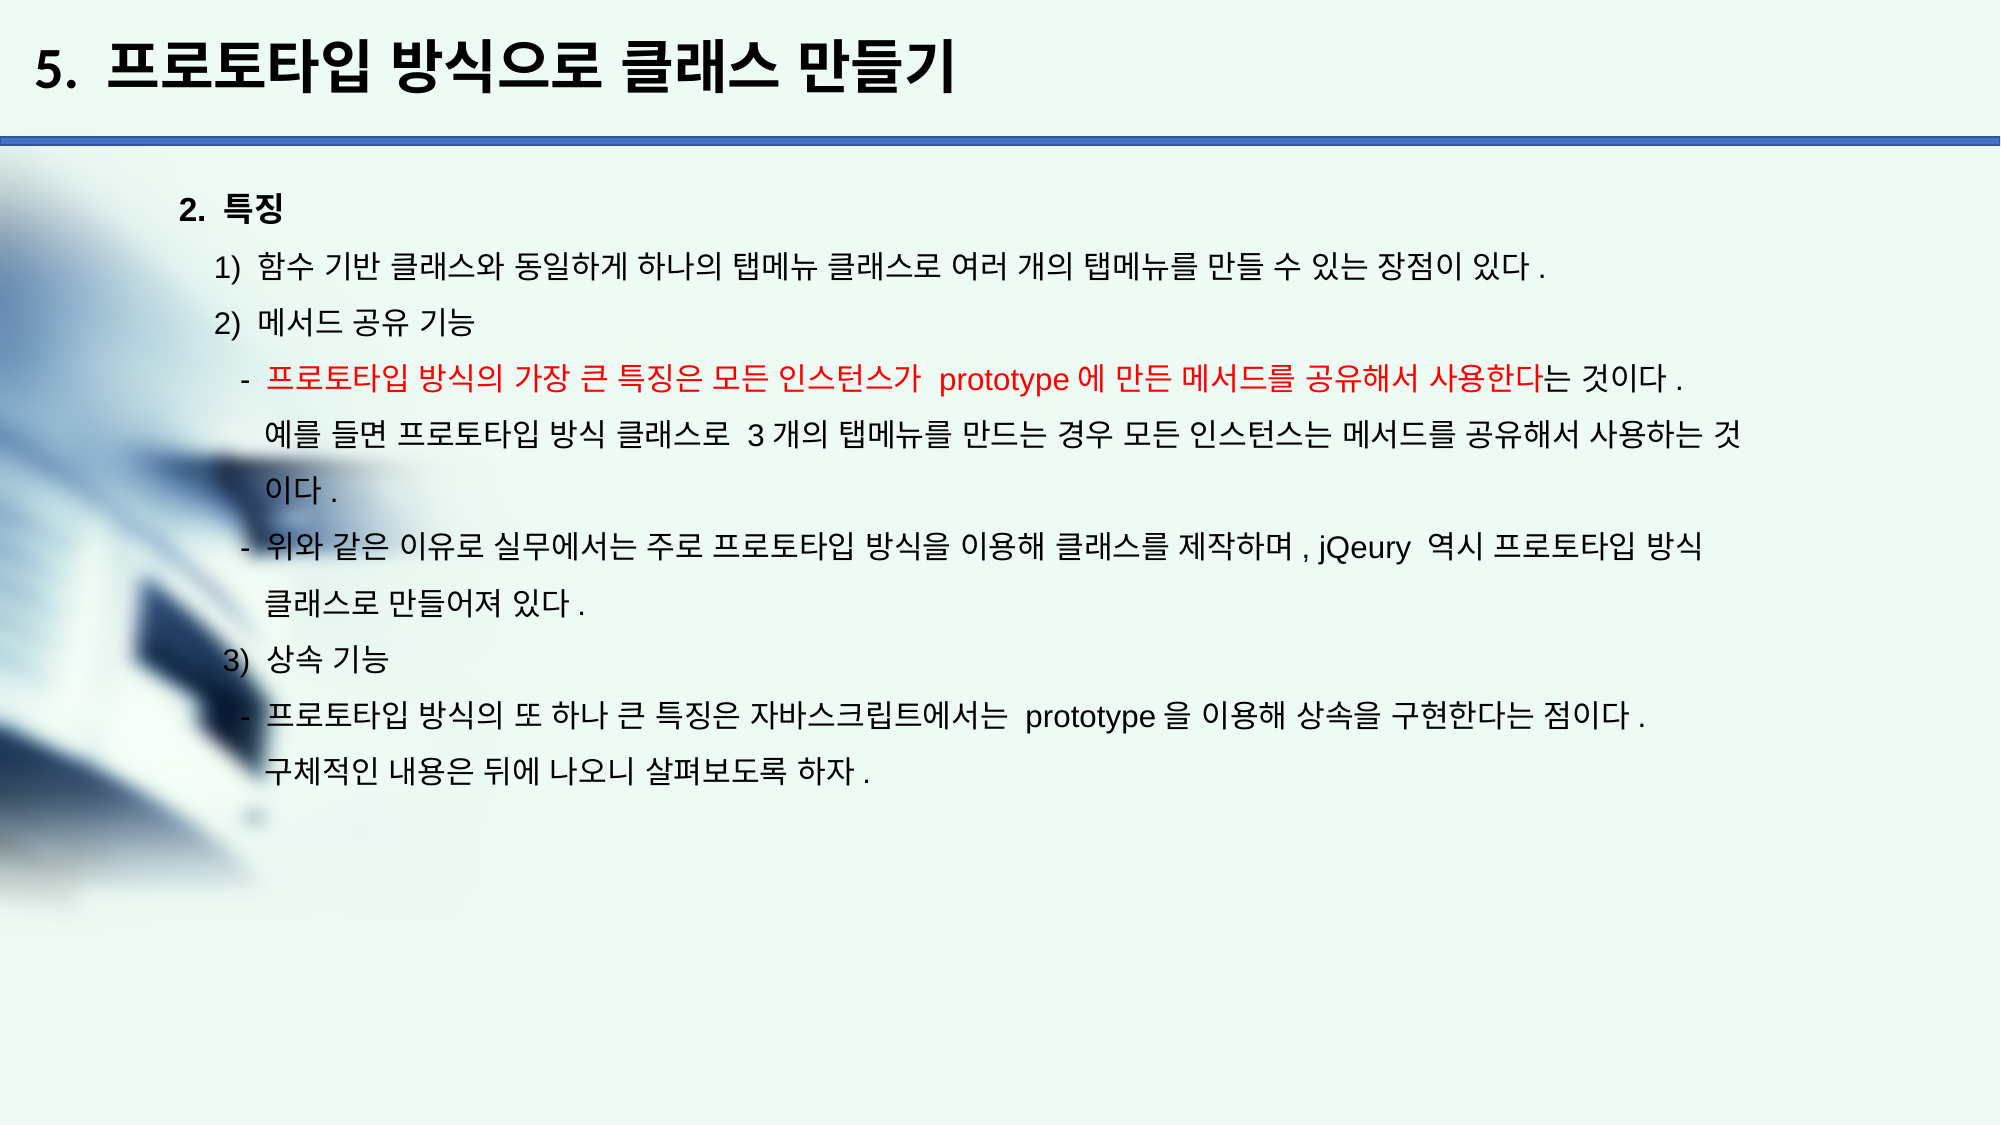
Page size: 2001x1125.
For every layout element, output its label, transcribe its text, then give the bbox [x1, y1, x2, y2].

picture [0, 146, 2000, 1125]
picture [0, 0, 2000, 136]
text_box 2. 특징 1) 함수 기반 클래스와 동일하게 하나의 탭메뉴 클래스로 여러 개의 탭메뉴를 만들 수 있는 장점이 있다. 2) 메서드 공유 기능 - 프로토타입 방식의 가장 큰 특징은 모든 인스턴스가 prototype에 만든 메서드를 공유해서 사용한다는 것이다. 예를 들면 프로토타입 방식 클래스로 3개의 탭메뉴를 만드는 경우 모든 인스턴스는 메서드를 공유해서 사용하는 것 이다. - 위와 같은 이유로 실무에서는 주로 프로토타입 방식을 이용해 클래스를 제작하며, jQeury 역시 프로토타입 방식 클래스로 만들어져 있다. 3) 상속 기능 - 프로토타입 방식의 또 하나 큰 특징은 자바스크립트에서는 prototype을 이용해 상속을 구현한다는 점이다. 구체적인 내용은 뒤에 나오니 살펴보도록 하자. [163, 160, 1922, 798]
title 5. 프로토타입 방식으로 클래스 만들기 [19, 14, 1745, 126]
